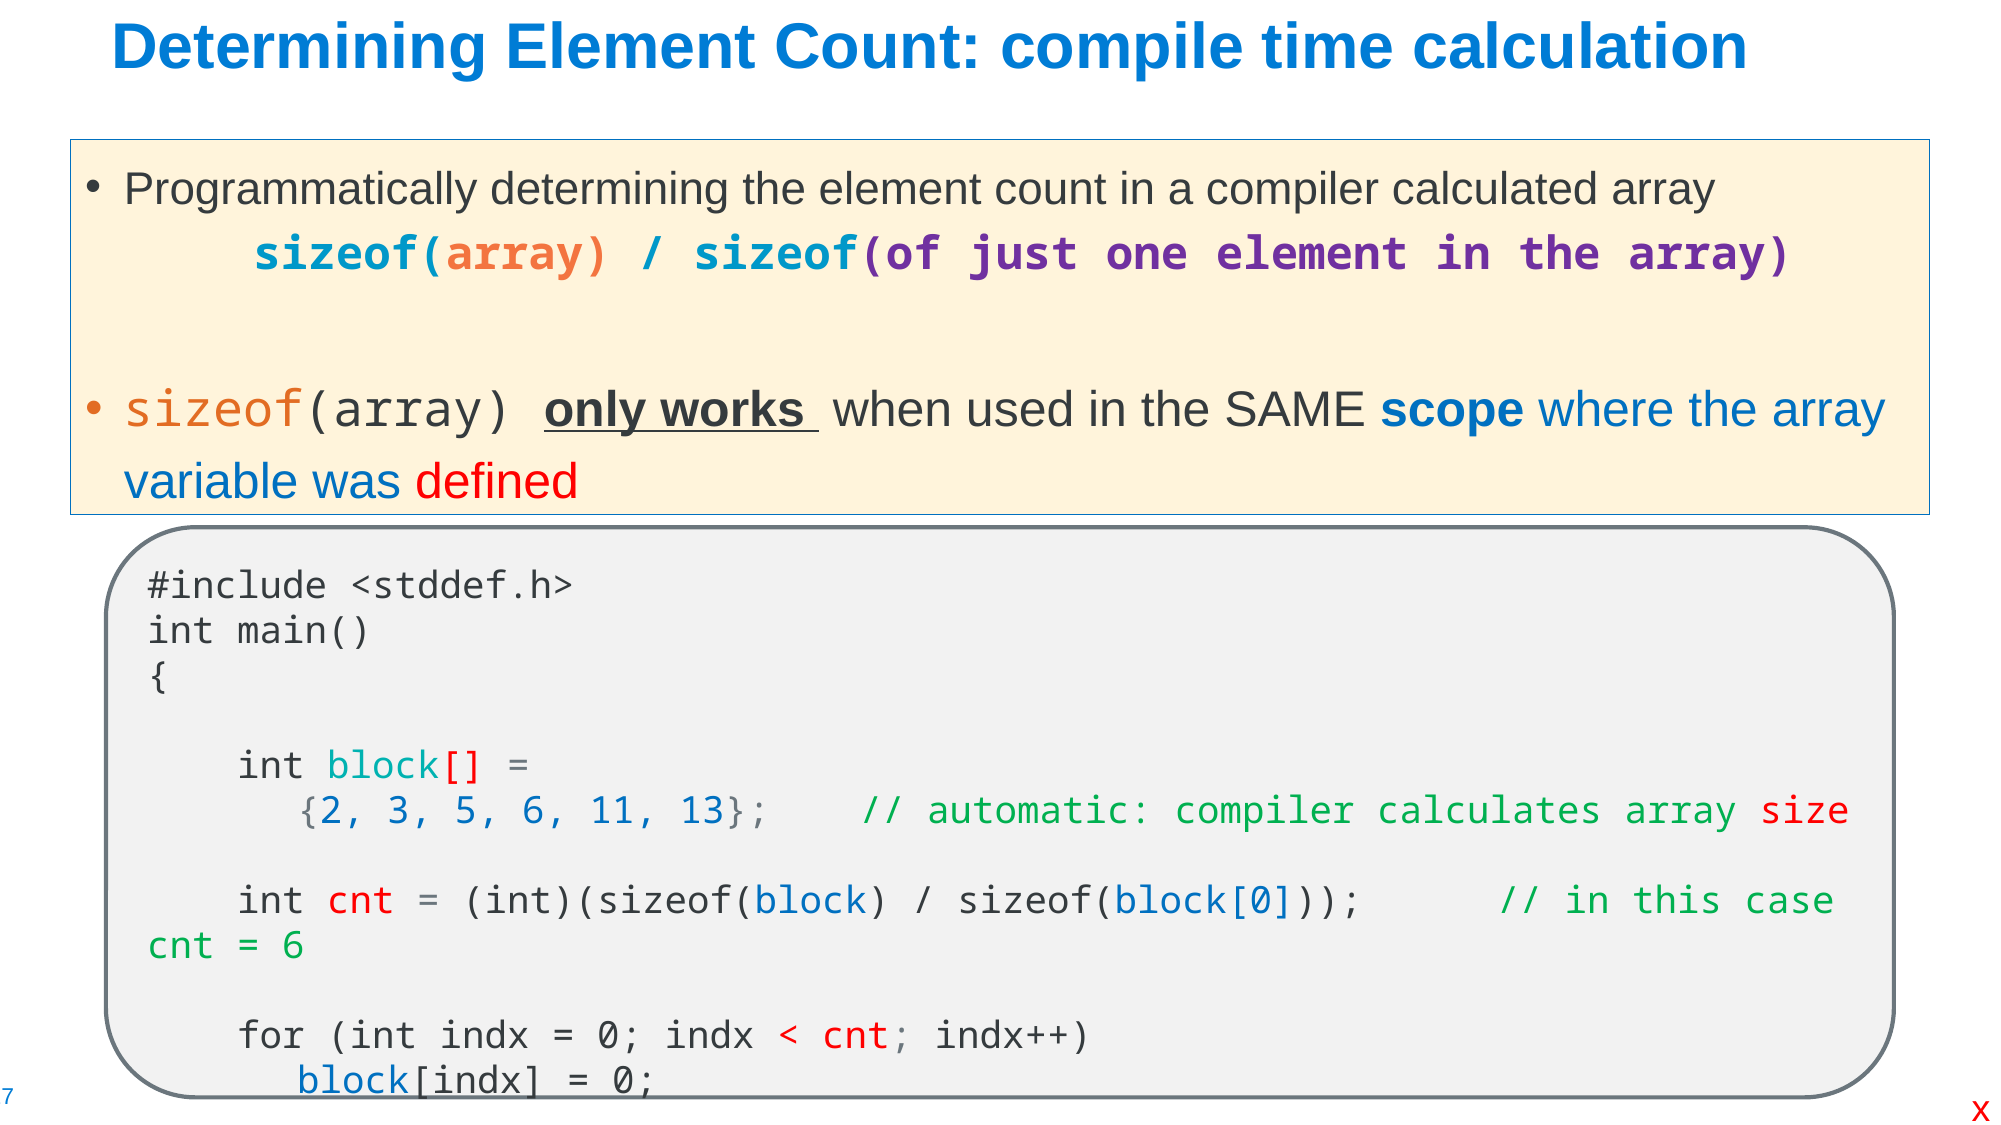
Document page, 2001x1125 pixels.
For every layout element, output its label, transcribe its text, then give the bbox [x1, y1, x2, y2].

list Programmatically determining the element count in a compiler calculated array sizeof(array) / sizeof(of just one element in the array) sizeof(array) only works when used in the SAME scope where the array variable was defined [70, 139, 1930, 515]
text_box #include <stddef.h> int main() { int block[] = {2, 3, 5, 6, 11, 13}; // automatic: compiler calculates array size int cnt = (int)(sizeof(block) / sizeof(block[0])); // in this case cnt = 6 for (int indx = 0; indx < cnt; indx++) block[indx] = 0; [105, 527, 1894, 1098]
title Determining Element Count: compile time calculation [96, 15, 1978, 90]
text_box x [1956, 1076, 2000, 1125]
